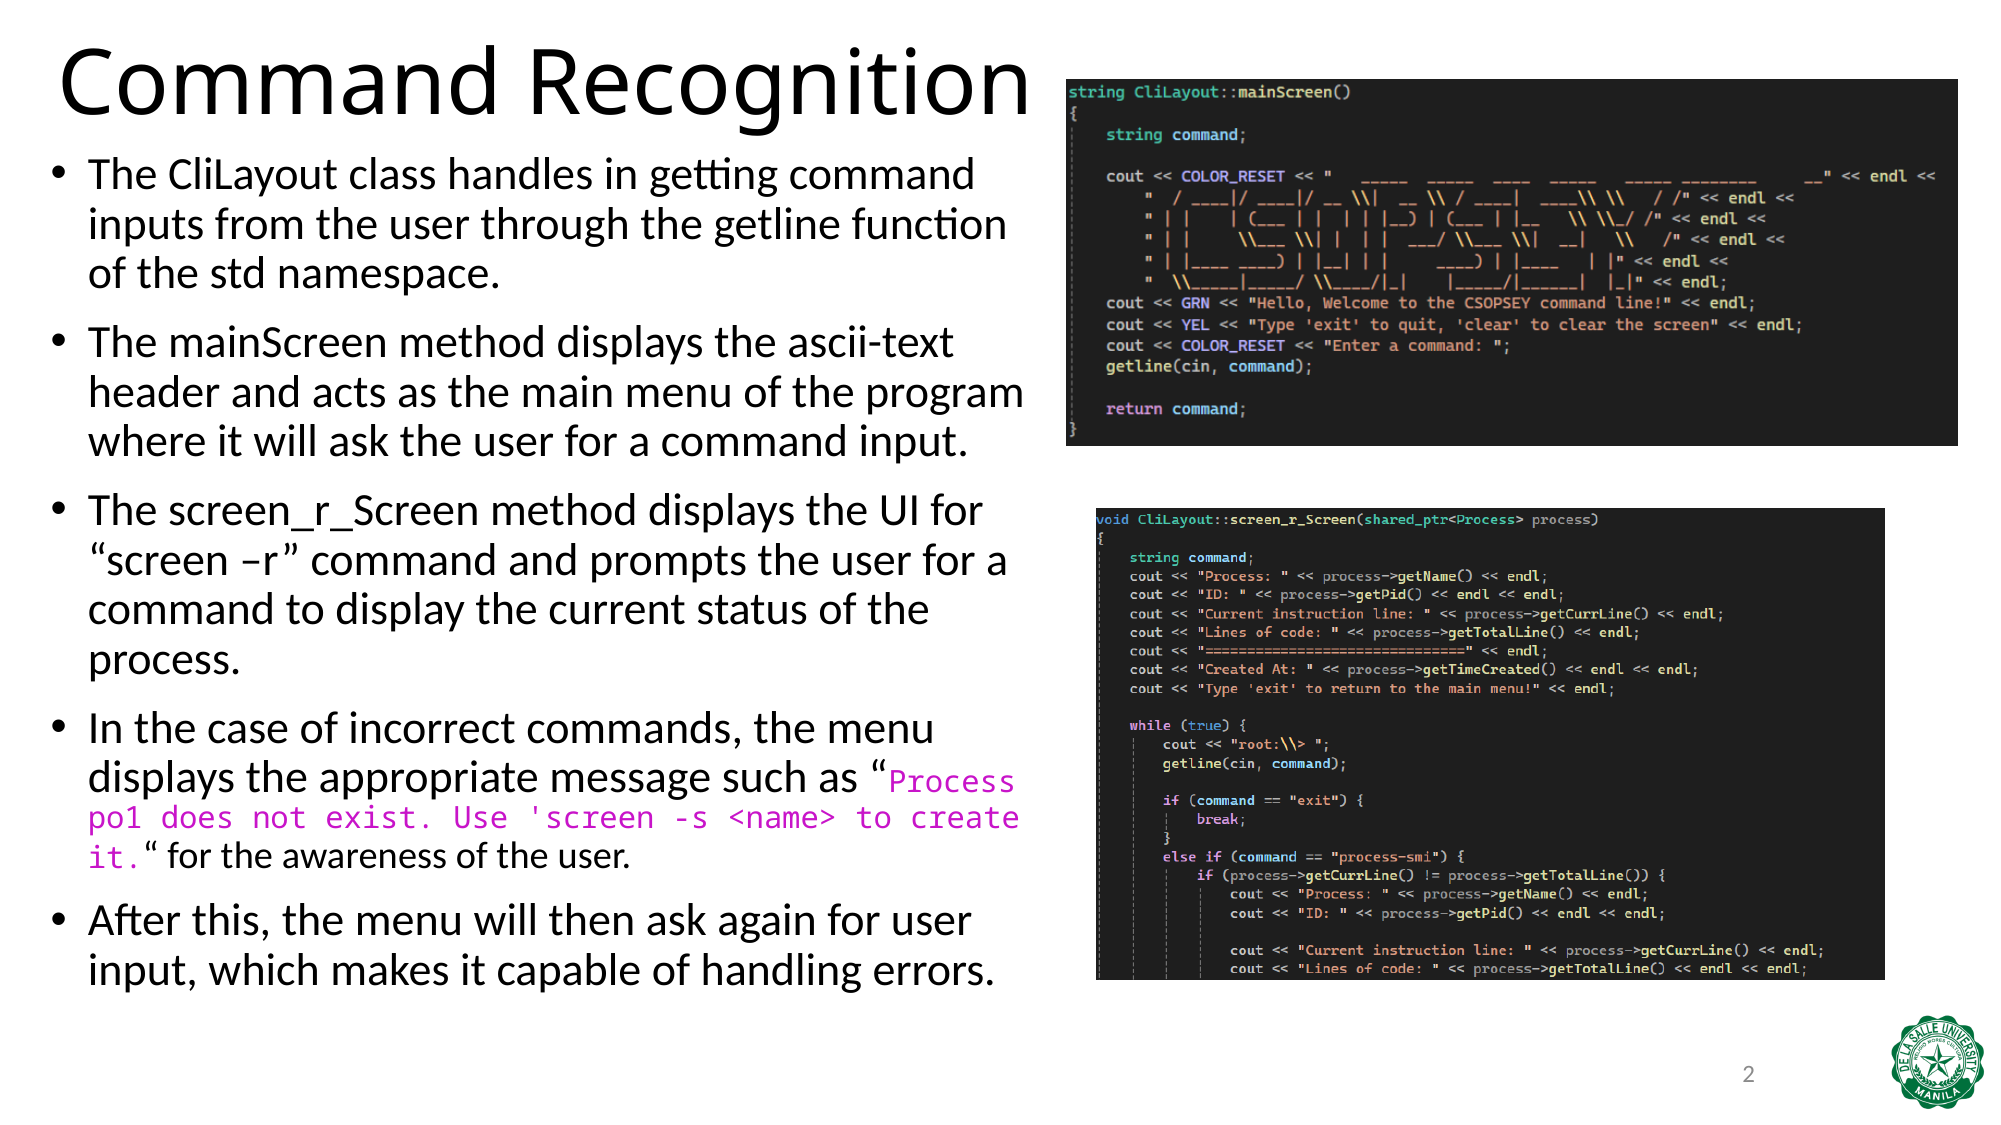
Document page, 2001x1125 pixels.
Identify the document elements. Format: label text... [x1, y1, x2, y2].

title Command Recognition [42, 28, 1788, 143]
slide_number 2 [1412, 1042, 1771, 1103]
picture [1066, 79, 1958, 446]
picture [1096, 508, 1885, 980]
picture [1889, 1013, 1986, 1111]
list The CliLayout class handles in getting command inputs from the user through the getline function of the std namespace. The mainScreen method displays the ascii-text header and acts as the main menu of the program where it will ask the user for a command input. The screen_r_Screen method displays the UI for “screen –r” command and prompts the user for a command to display the current status of the process. In the case of incorrect commands, the menu displays the appropriate message such as “Process po1 does not exist. Use 'screen -s <name> to create it.“ for the awareness of the user. After this, the menu will then ask again for user input, which makes it capable of handling errors. [35, 142, 1046, 1023]
